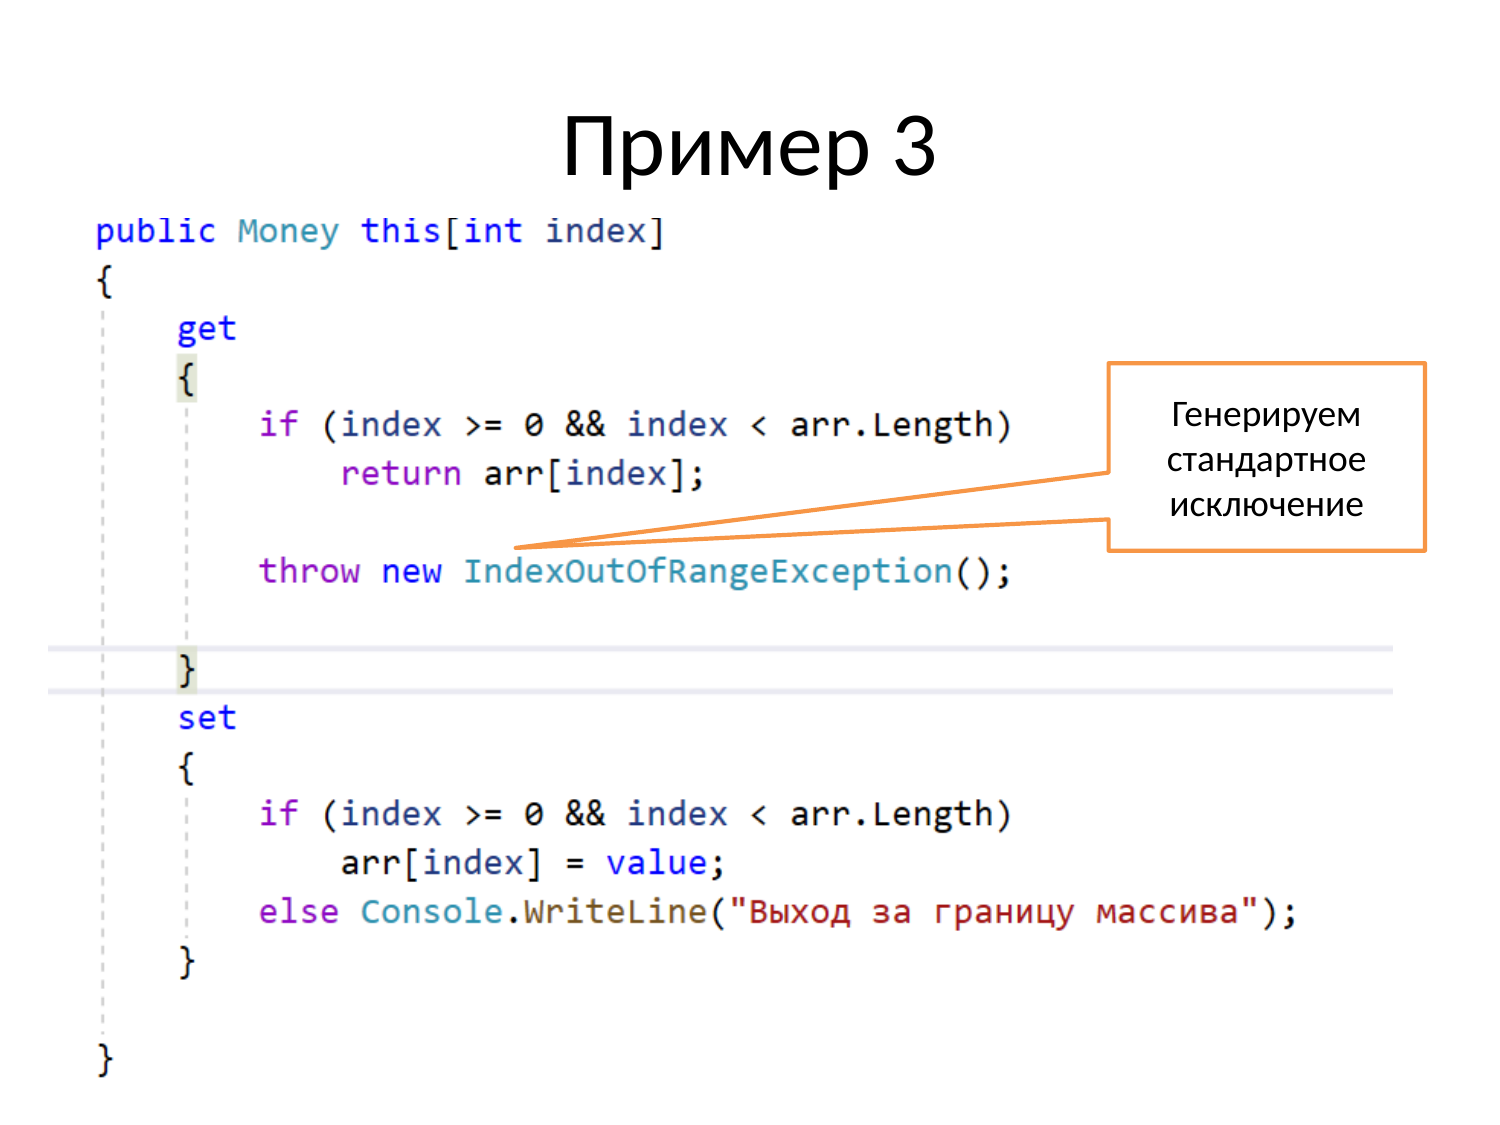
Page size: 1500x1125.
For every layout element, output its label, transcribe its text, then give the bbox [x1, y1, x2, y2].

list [48, 218, 1393, 1082]
text_box Генерируем стандартное исключение [1396, 361, 1428, 553]
title Пример 3 [75, 45, 1425, 233]
